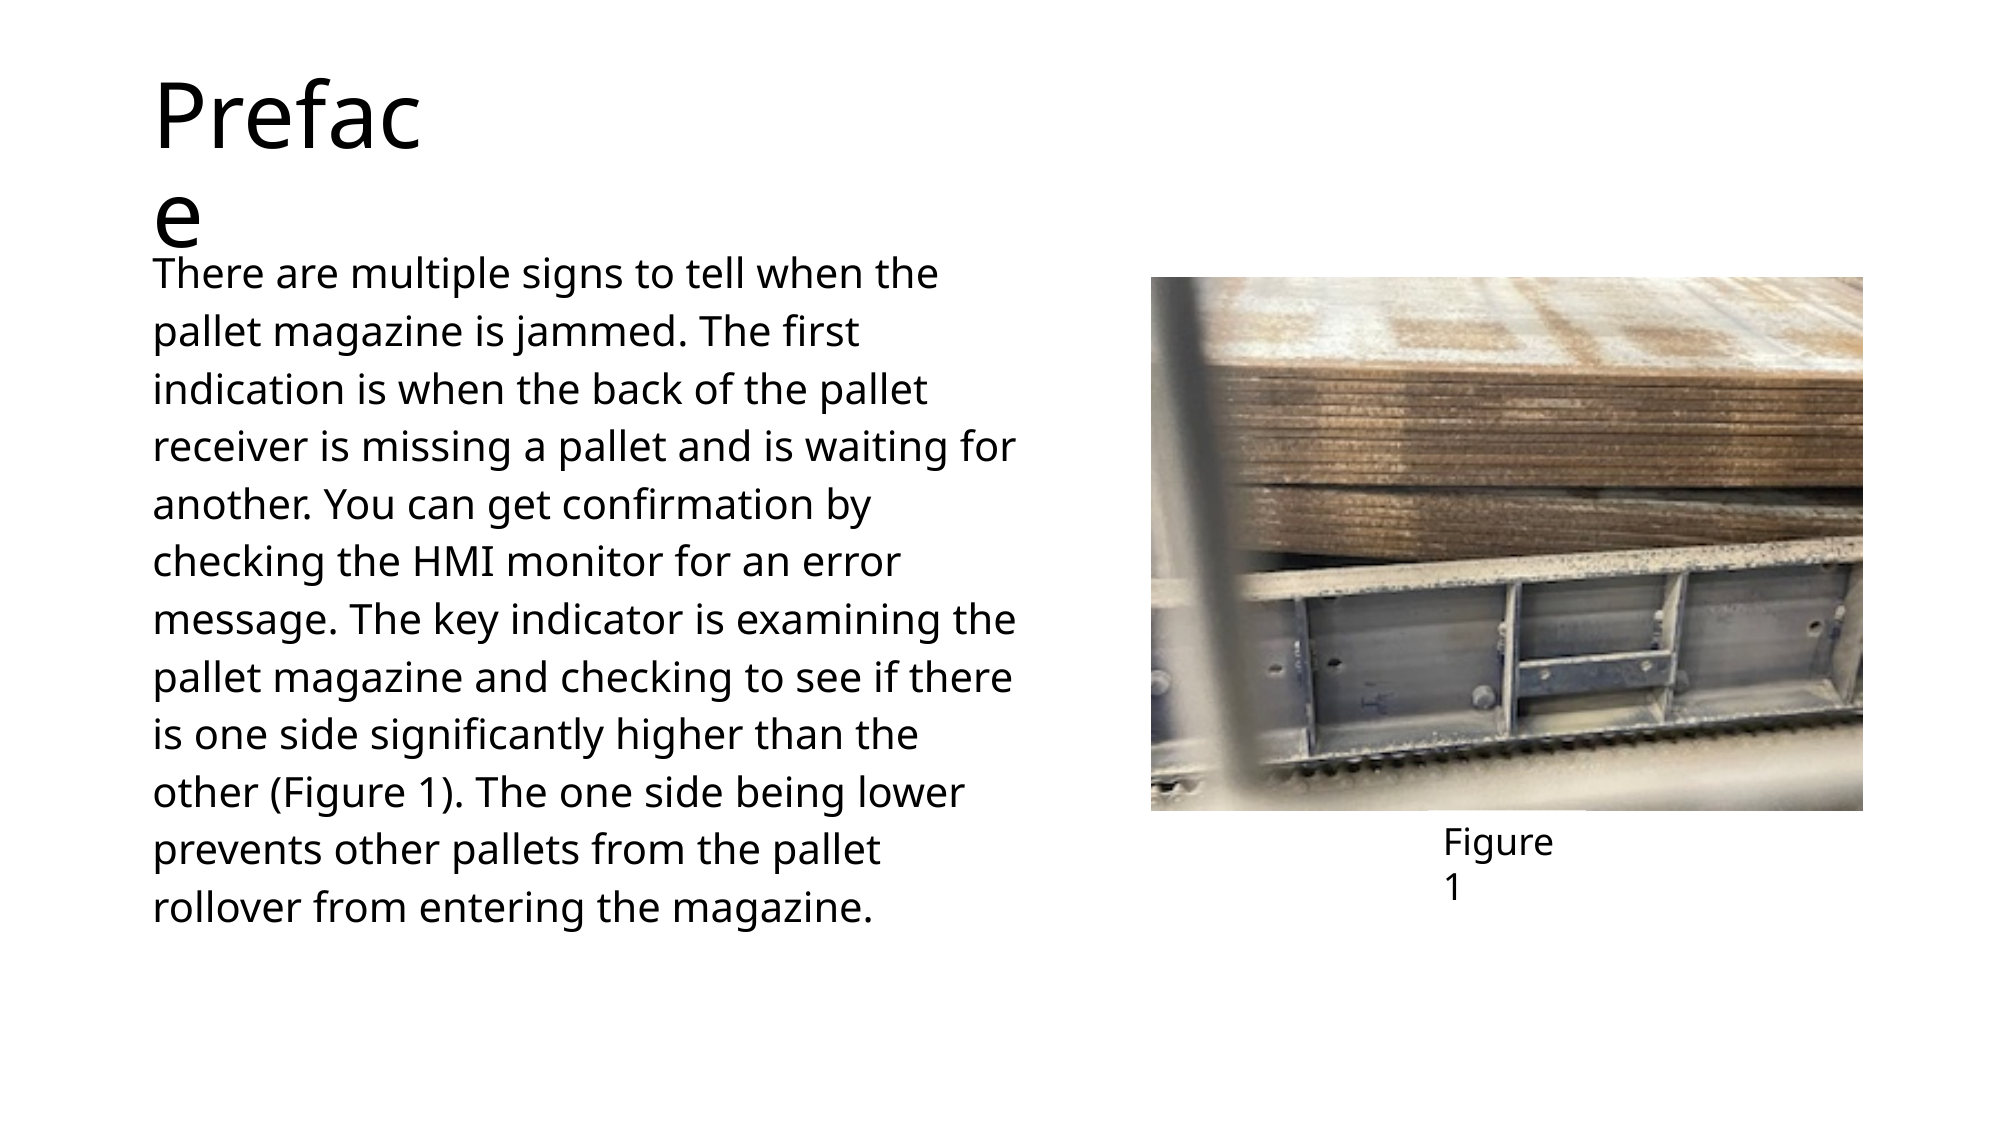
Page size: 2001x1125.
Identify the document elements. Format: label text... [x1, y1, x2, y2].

title Preface [137, 59, 464, 232]
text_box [1151, 276, 1863, 872]
list There are multiple signs to tell when the pallet magazine is jammed. The first indication is when the back of the pallet receiver is missing a pallet and is waiting for another. You can get confirmation by checking the HMI monitor for an error message. The key indicator is examining the pallet magazine and checking to see if there is one side significantly higher than the other (Figure 1). The one side being lower prevents other pallets from the pallet rollover from entering the magazine. [137, 232, 1044, 1084]
